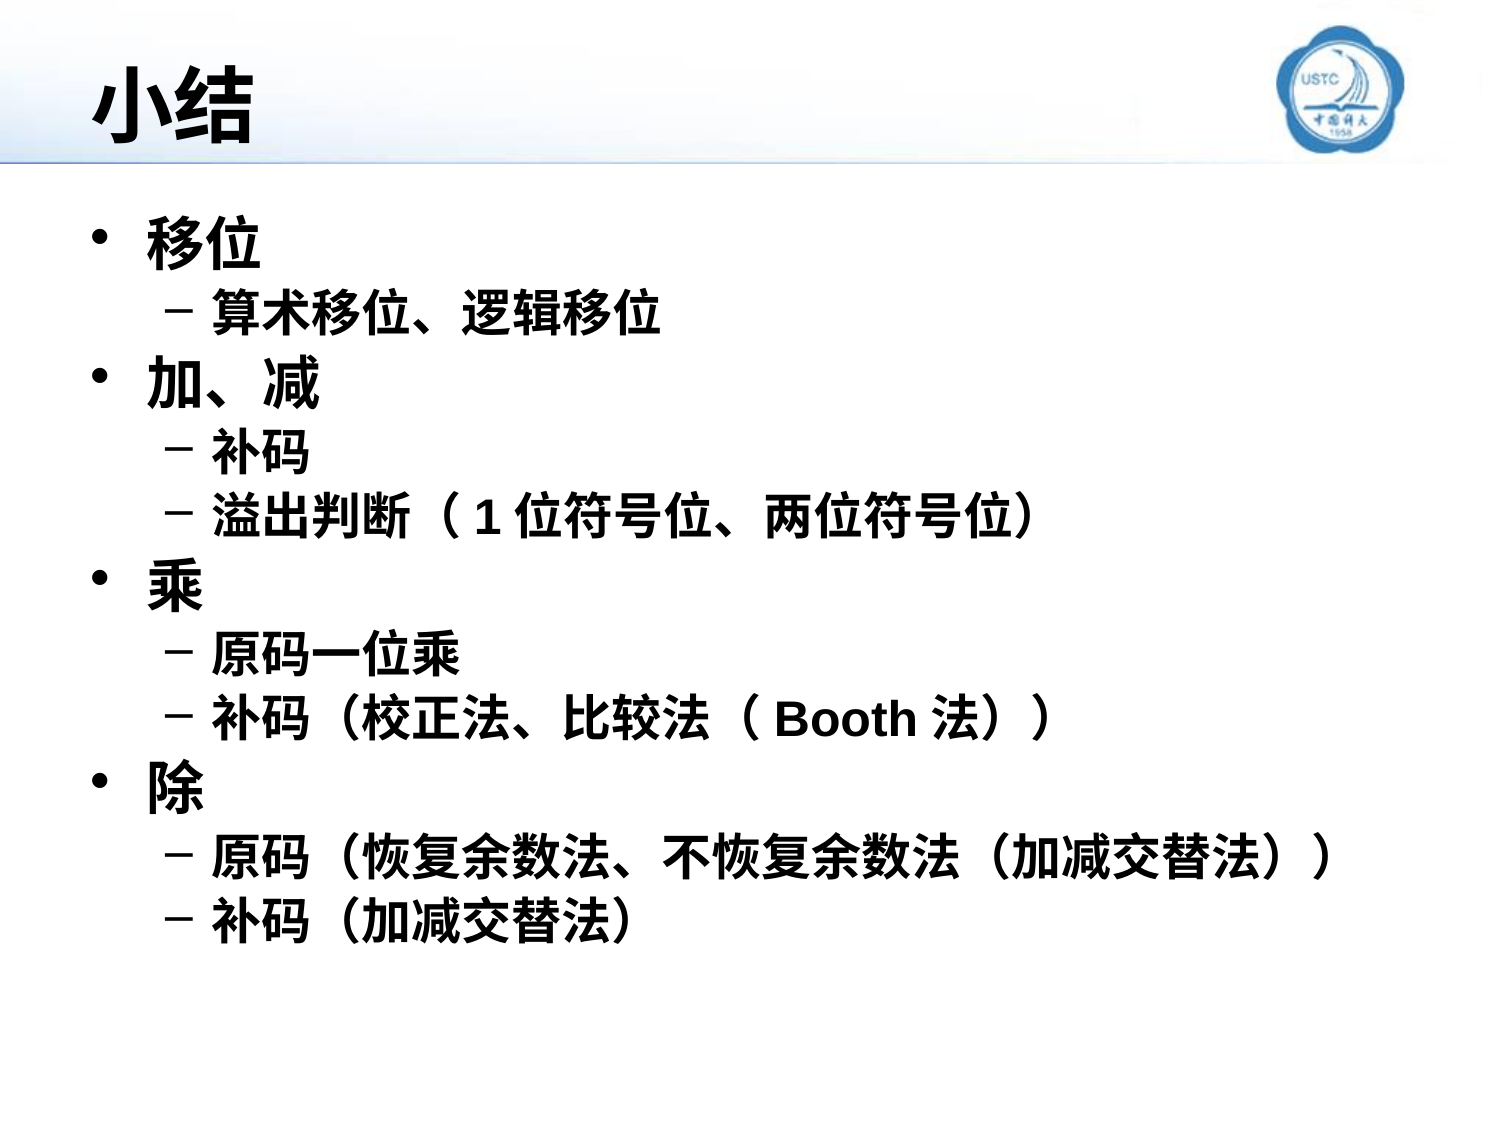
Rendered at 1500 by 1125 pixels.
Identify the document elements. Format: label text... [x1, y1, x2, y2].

title 小结 [75, 45, 1425, 161]
list 移位 算术移位、逻辑移位 加、减 补码 溢出判断（1位符号位、两位符号位） 乘 原码一位乘 补码（校正法、比较法（Booth法）） 除 原码（恢复余数法、不恢复余数法（加减交替法）） 补码（加减交替法） [75, 208, 1425, 1005]
picture [0, 0, 1500, 164]
